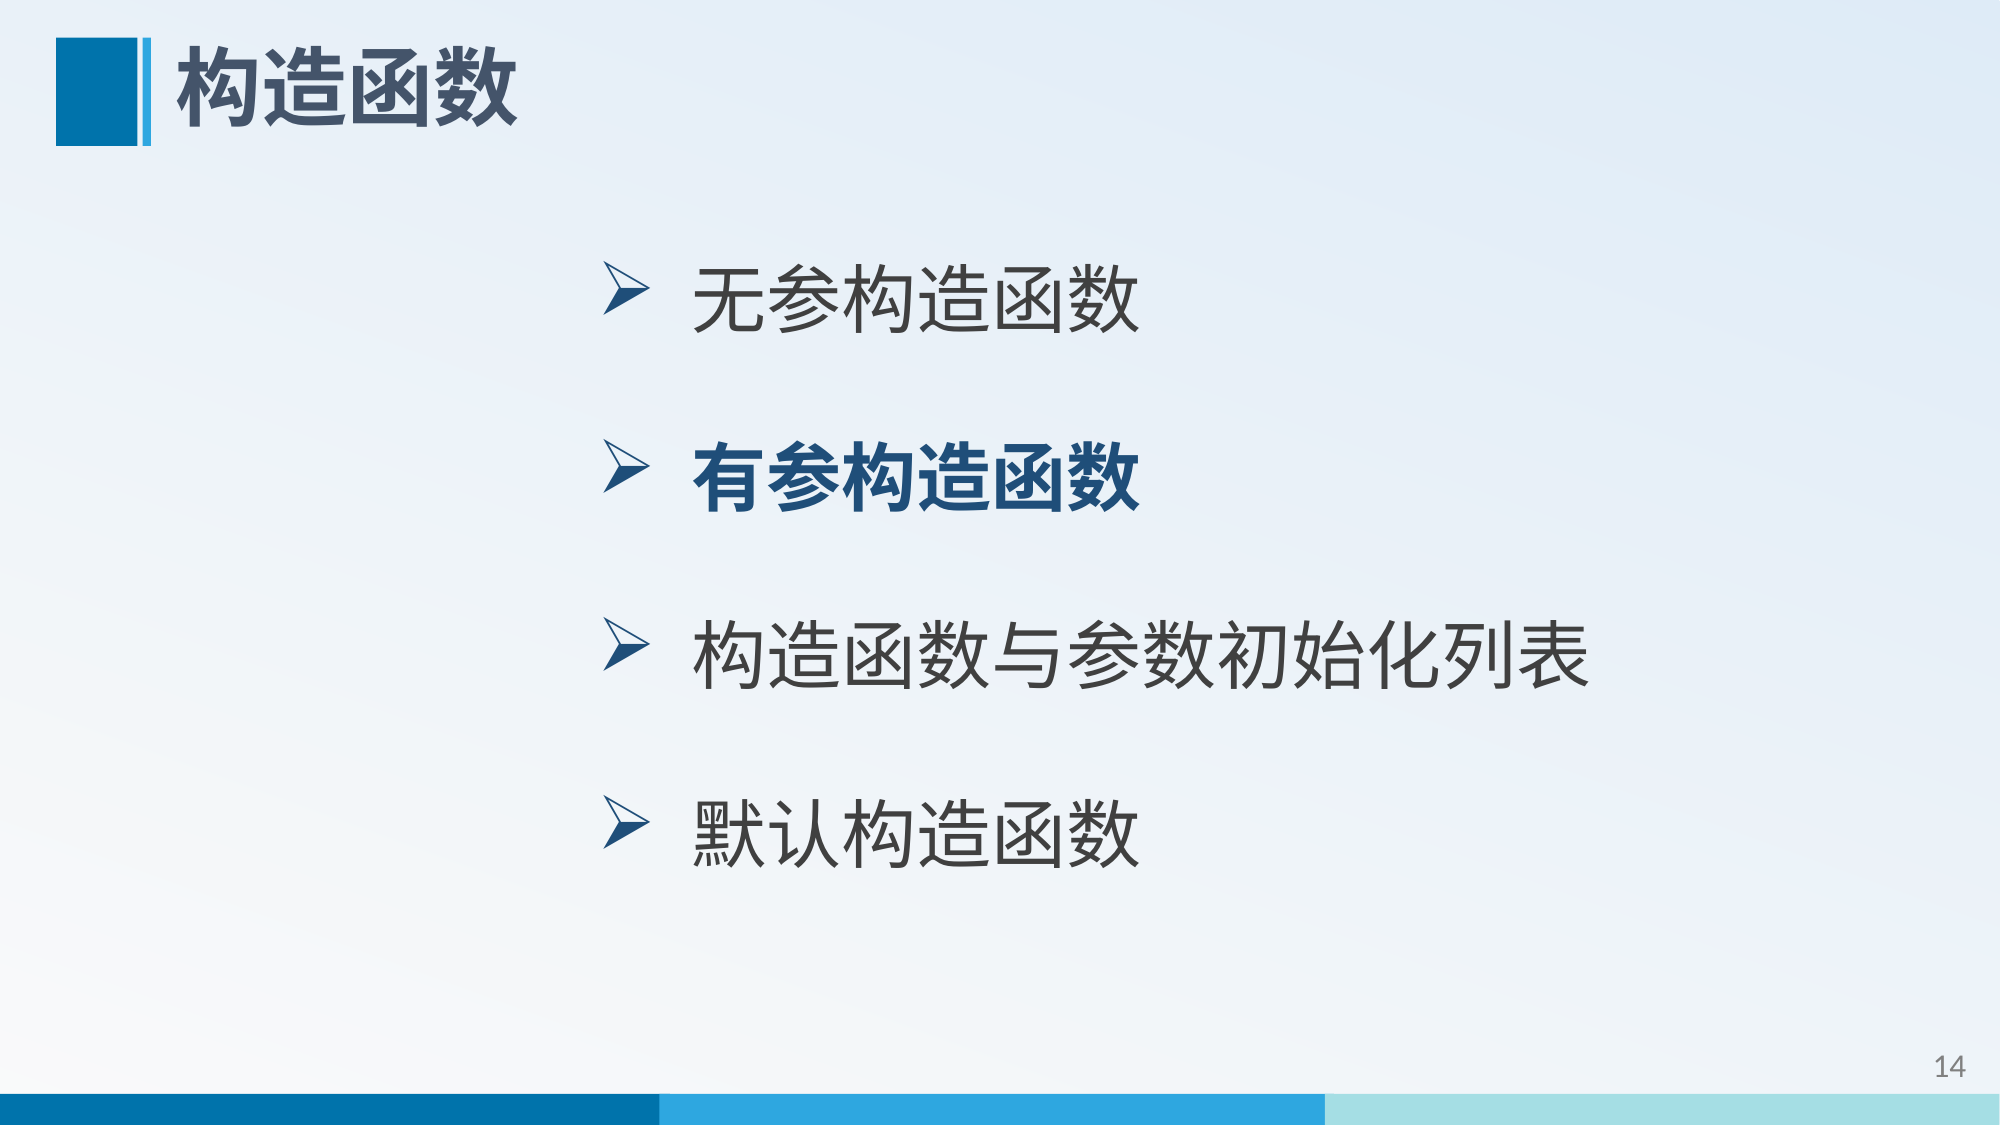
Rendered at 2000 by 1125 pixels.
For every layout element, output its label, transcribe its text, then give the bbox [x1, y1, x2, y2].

text_box 有参构造函数 [583, 423, 1791, 529]
text_box 默认构造函数 [583, 779, 1791, 885]
text_box 构造函数与参数初始化列表 [583, 601, 1791, 707]
title 构造函数 [160, 37, 1791, 146]
text_box 无参构造函数 [583, 245, 1791, 351]
